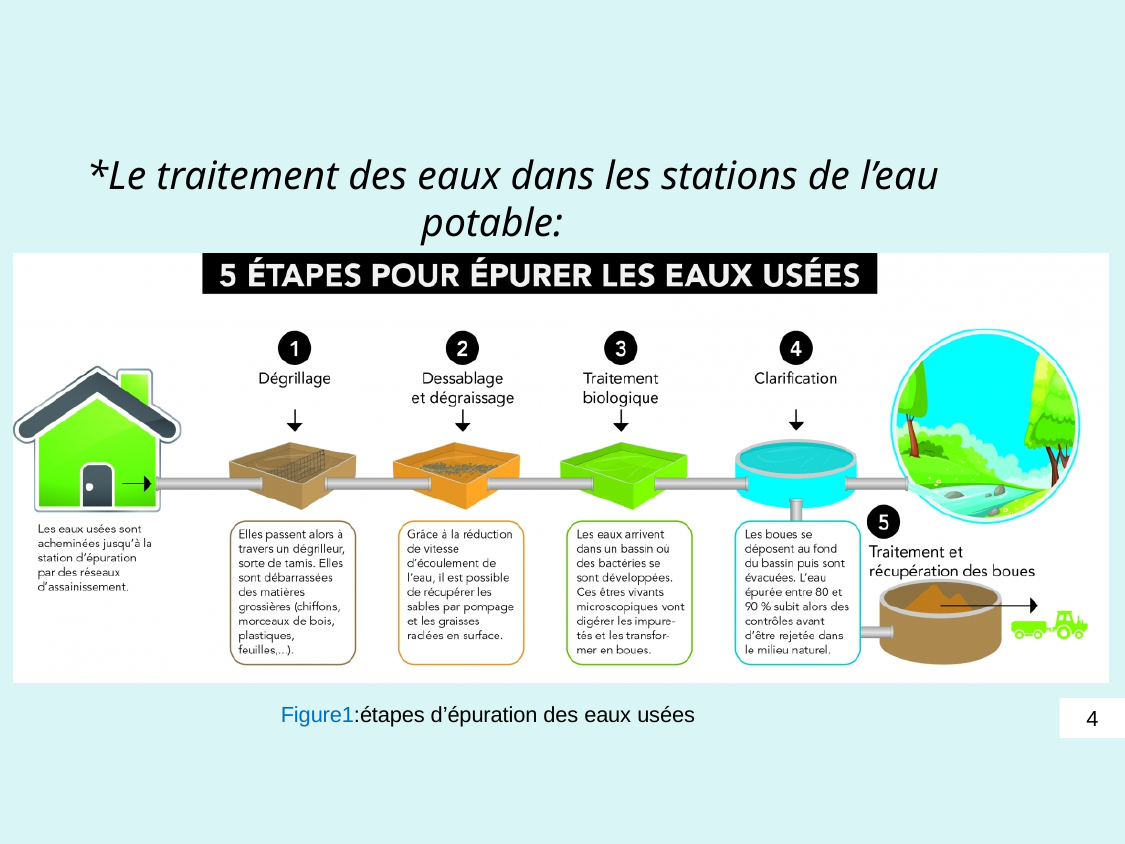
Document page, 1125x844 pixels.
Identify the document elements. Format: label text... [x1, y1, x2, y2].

text_box *Le traitement des eaux dans les stations de l’eau potable: [17, 165, 968, 229]
picture [12, 253, 1110, 684]
text_box 4 [1058, 696, 1125, 740]
text_box Figure1:étapes d’épuration des eaux usées [266, 693, 1125, 734]
